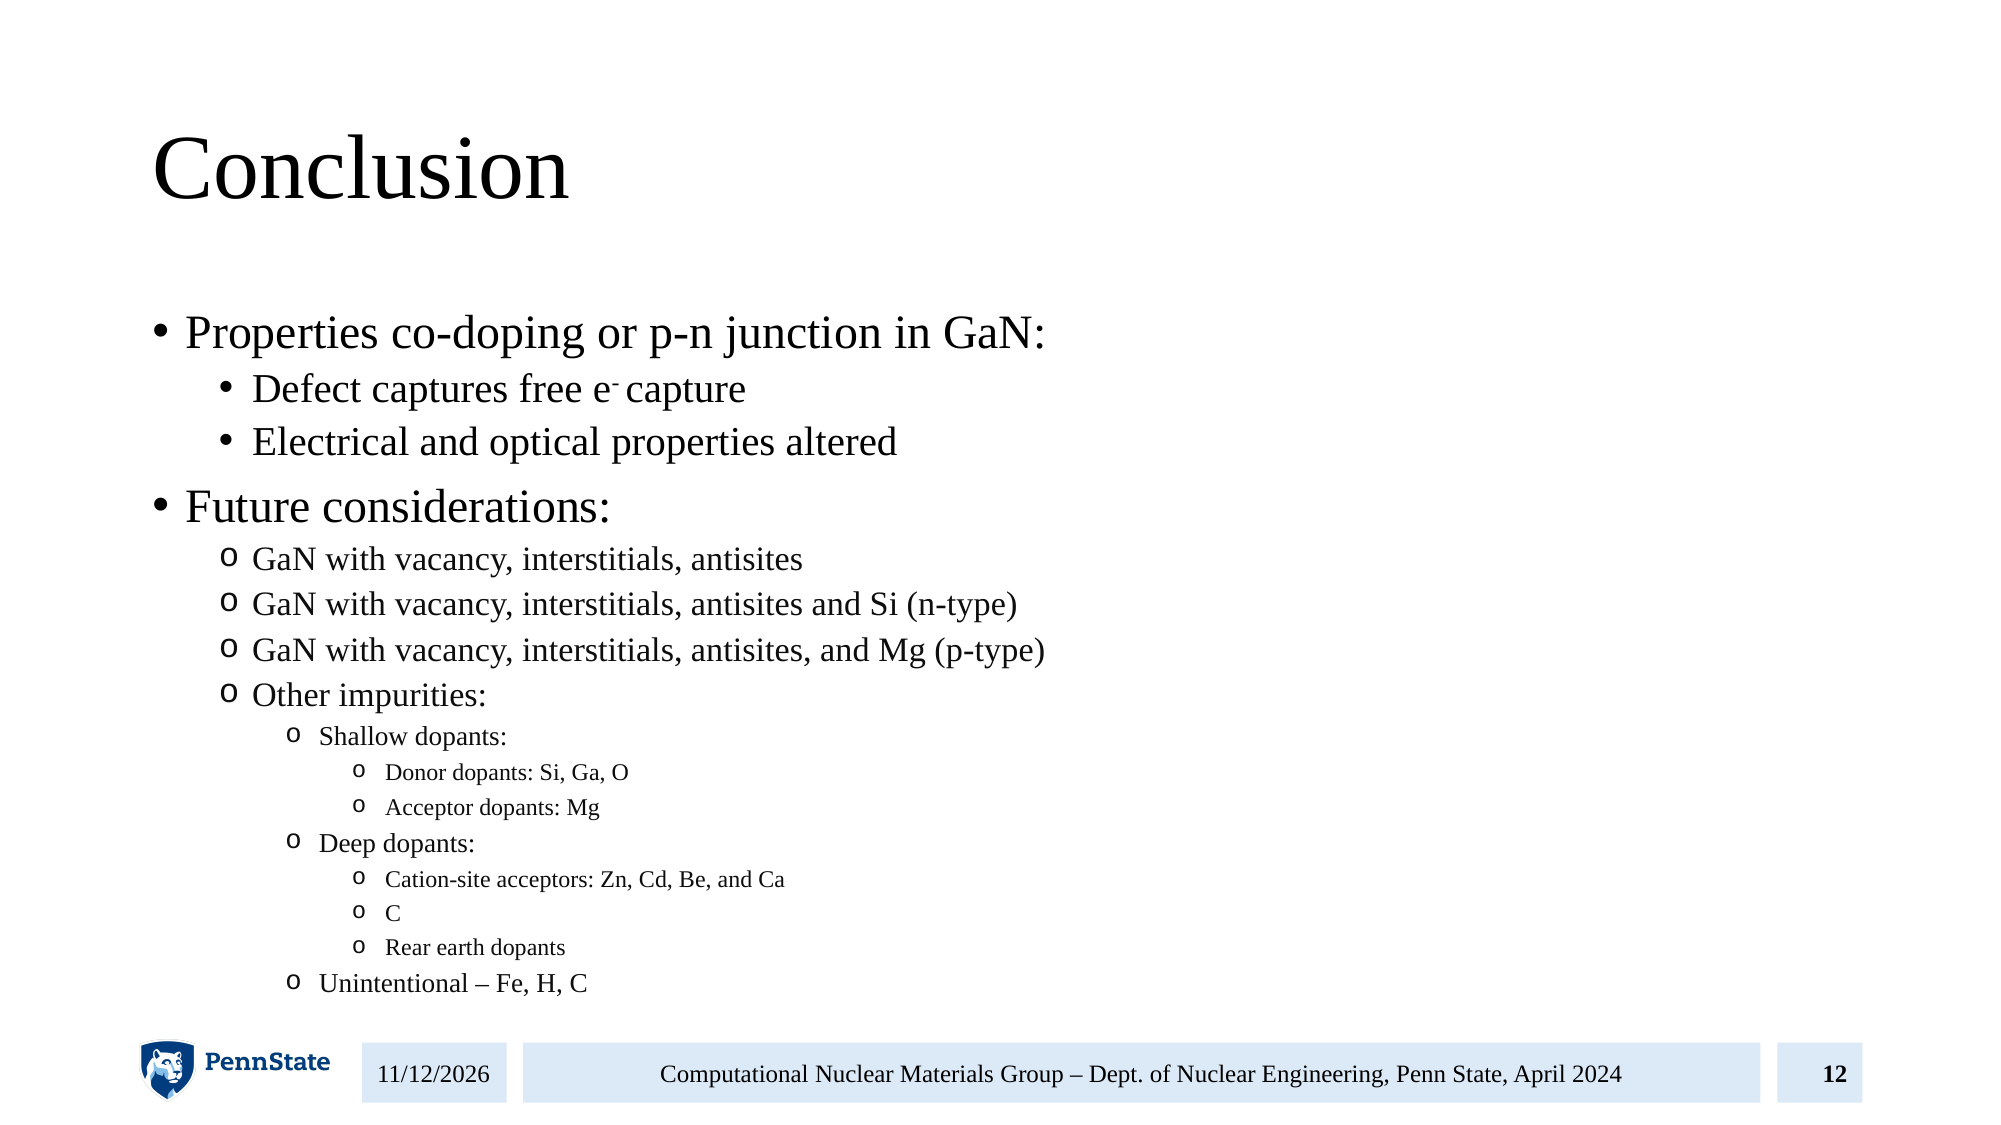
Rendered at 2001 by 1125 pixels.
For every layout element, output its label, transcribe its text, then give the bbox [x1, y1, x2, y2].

footer Computational Nuclear Materials Group – Dept. of Nuclear Engineering, Penn State, April 2024 [523, 1042, 1761, 1103]
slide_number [362, 1042, 507, 1103]
slide_number 12 [1777, 1042, 1863, 1103]
title Conclusion [137, 59, 1863, 278]
list Properties co-doping or p-n junction in GaN: Defect captures free e- capture Electrical and optical properties altered Future considerations: GaN with vacancy, interstitials, antisites GaN with vacancy, interstitials, antisites and Si (n-type) GaN with vacancy, interstitials, antisites, and Mg (p-type) Other impurities: Shallow dopants: Donor dopants: Si, Ga, O Acceptor dopants: Mg Deep dopants: Cation-site acceptors: Zn, Cd, Be, and Ca C Rear earth dopants Unintentional – Fe, H, C [137, 299, 1863, 1014]
picture [137, 1016, 332, 1125]
